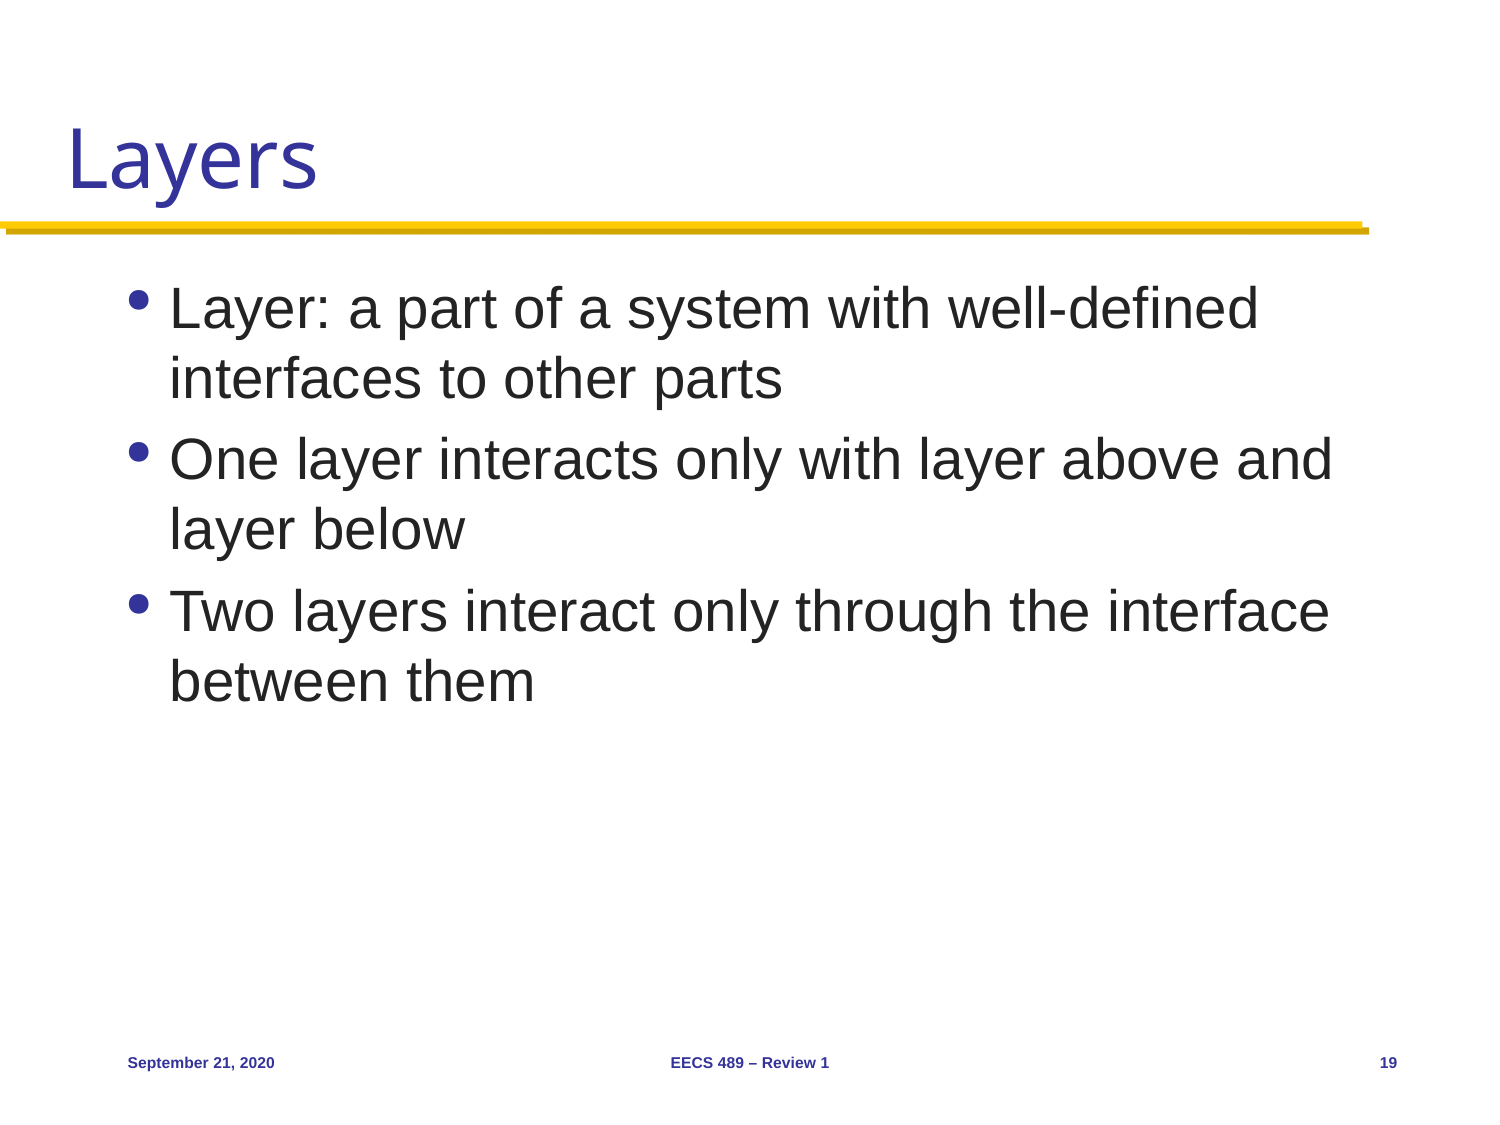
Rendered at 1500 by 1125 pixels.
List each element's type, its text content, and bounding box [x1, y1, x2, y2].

list Layer: a part of a system with well-defined interfaces to other parts One layer interacts only with layer above and layer below Two layers interact only through the interface between them [112, 262, 1413, 988]
footer EECS 489 – Review 1 [512, 1024, 988, 1101]
title Layers [49, 24, 1451, 213]
slide_number 19 [1312, 1024, 1413, 1101]
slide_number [112, 1024, 426, 1101]
